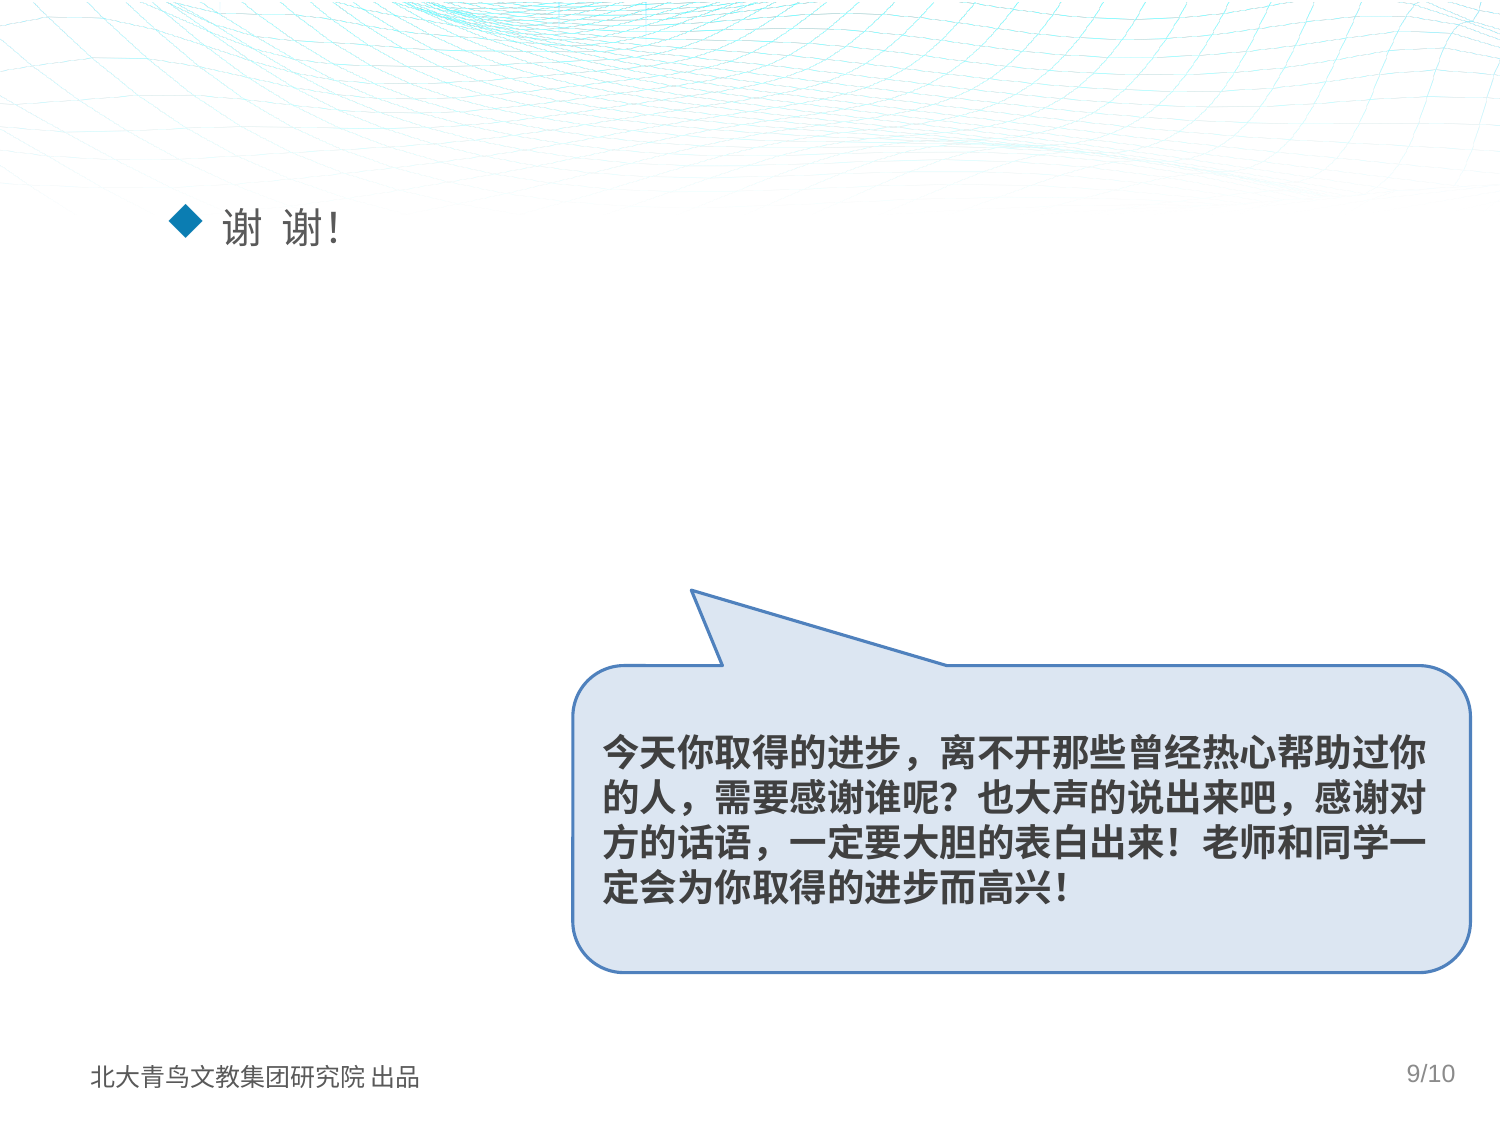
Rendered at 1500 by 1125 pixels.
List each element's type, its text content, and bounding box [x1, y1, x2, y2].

picture [0, 2, 1500, 215]
text_box 今天你取得的进步，离不开那些曾经热心帮助过你的人，需要感谢谁呢？也大声的说出来吧，感谢对方的话语，一定要大胆的表白出来！老师和同学一定会为你取得的进步而高兴！ [572, 590, 1471, 973]
list 谢 谢！ [150, 184, 1424, 894]
slide_number 9/10 [1120, 1042, 1471, 1103]
